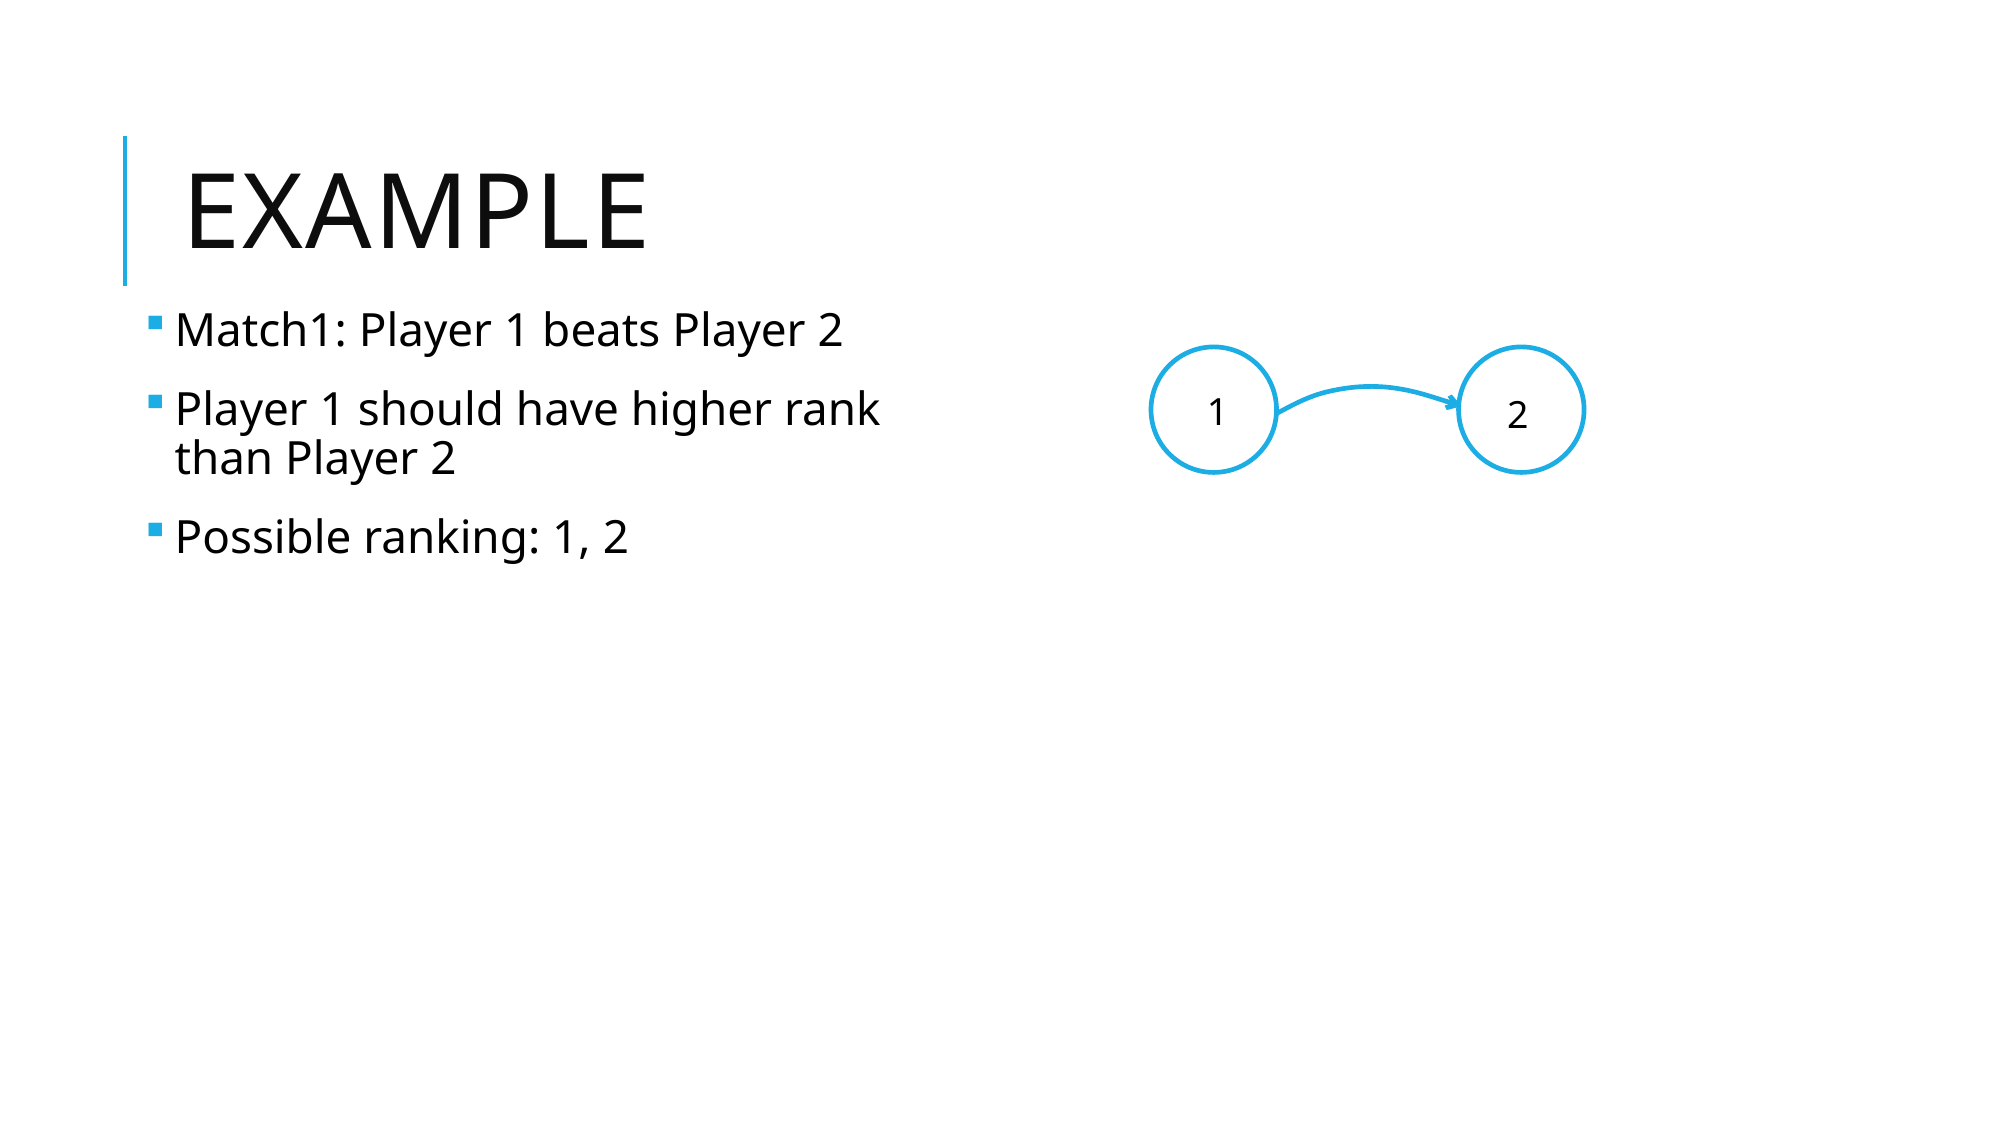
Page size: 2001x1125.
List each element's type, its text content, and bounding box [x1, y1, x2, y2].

text_box [1276, 386, 1462, 414]
text_box [1149, 345, 1271, 474]
text_box [1457, 345, 1586, 474]
text_box 1 [1192, 380, 1274, 441]
title Example [168, 96, 1763, 342]
text_box [1274, 387, 1278, 432]
text_box 2 [1492, 383, 1574, 444]
list Match1: Player 1 beats Player 2 Player 1 should have higher rank than Player 2 Possible ranking: 1, 2 [137, 299, 969, 1014]
